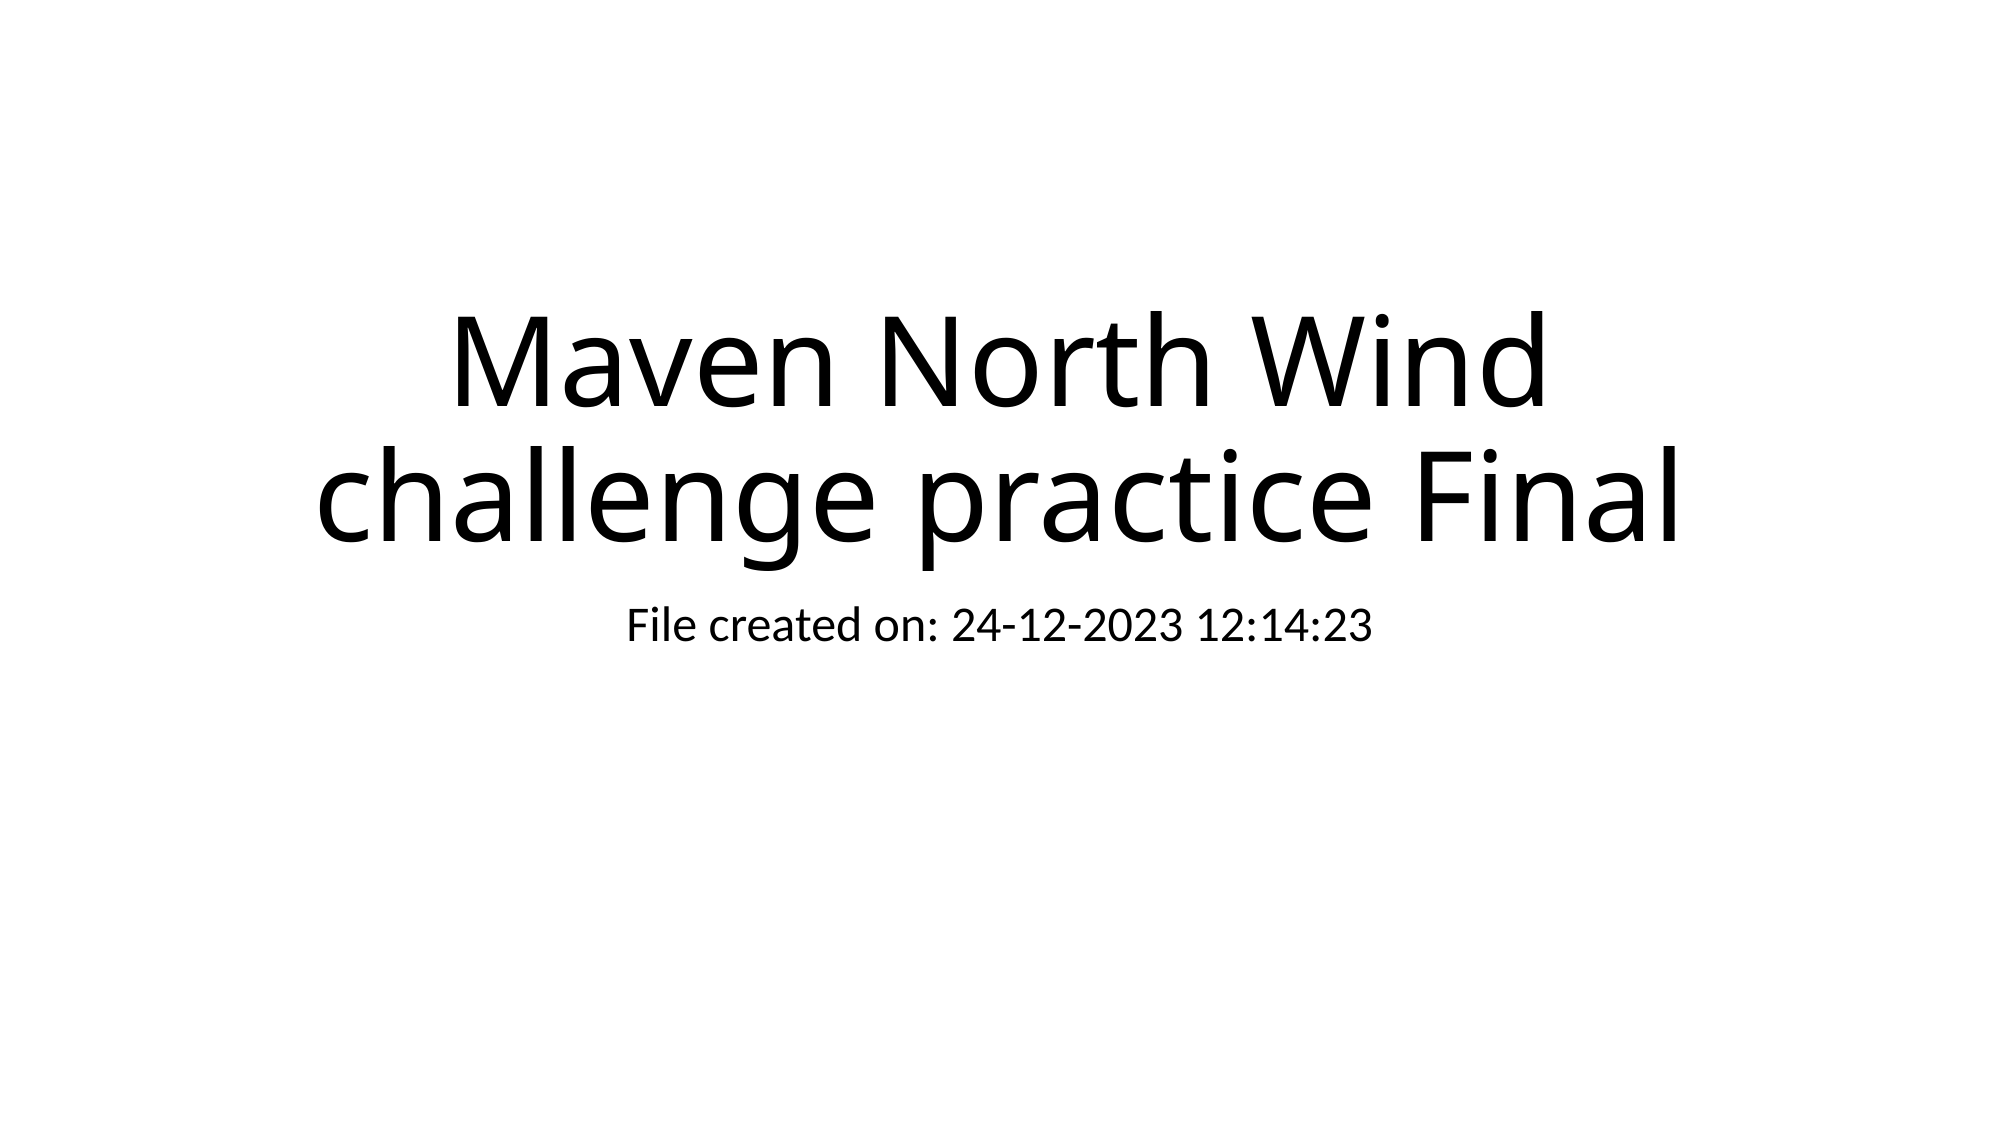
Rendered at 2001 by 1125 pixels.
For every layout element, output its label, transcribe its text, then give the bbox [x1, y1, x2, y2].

subtitle File created on: 24-12-2023 12:14:23 [249, 590, 1750, 863]
title Maven North Wind challenge practice Final [249, 184, 1750, 576]
